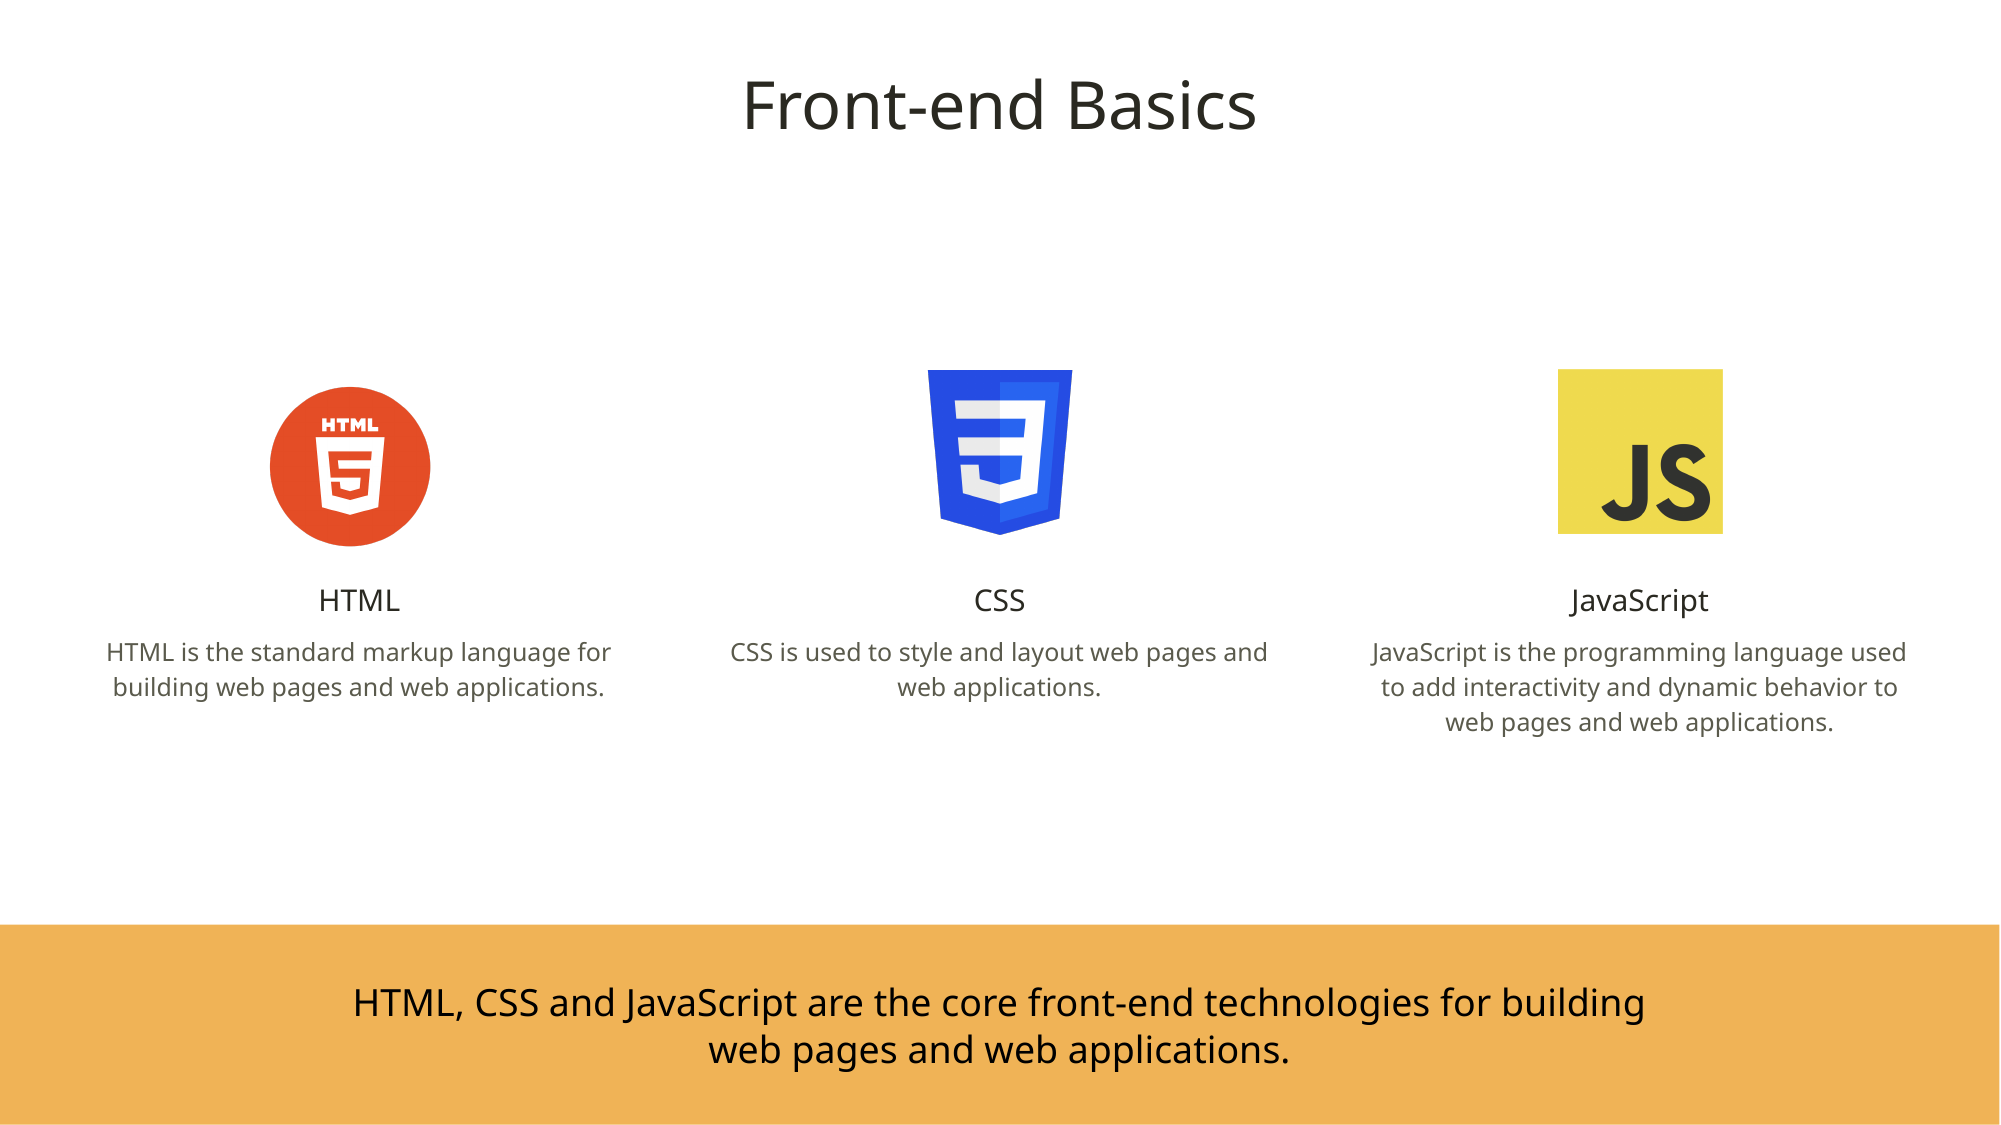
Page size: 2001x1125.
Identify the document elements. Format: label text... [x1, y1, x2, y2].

text_box [0, 924, 2000, 1125]
picture [261, 377, 439, 556]
text_box HTML, CSS and JavaScript are the core front-end technologies for building web pages and web applications. [350, 976, 1650, 1072]
picture [1557, 369, 1723, 535]
text_box HTML is the standard markup language for building web pages and web applications. [61, 631, 657, 702]
text_box CSS [713, 579, 1286, 618]
text_box JavaScript [1357, 579, 1923, 618]
text_box CSS is used to style and layout web pages and web applications. [713, 631, 1286, 702]
text_box Front-end Basics [0, 59, 2000, 144]
picture [917, 370, 1083, 536]
text_box HTML [61, 579, 657, 618]
text_box JavaScript is the programming language used to add interactivity and dynamic behavior to web pages and web applications. [1357, 631, 1923, 772]
